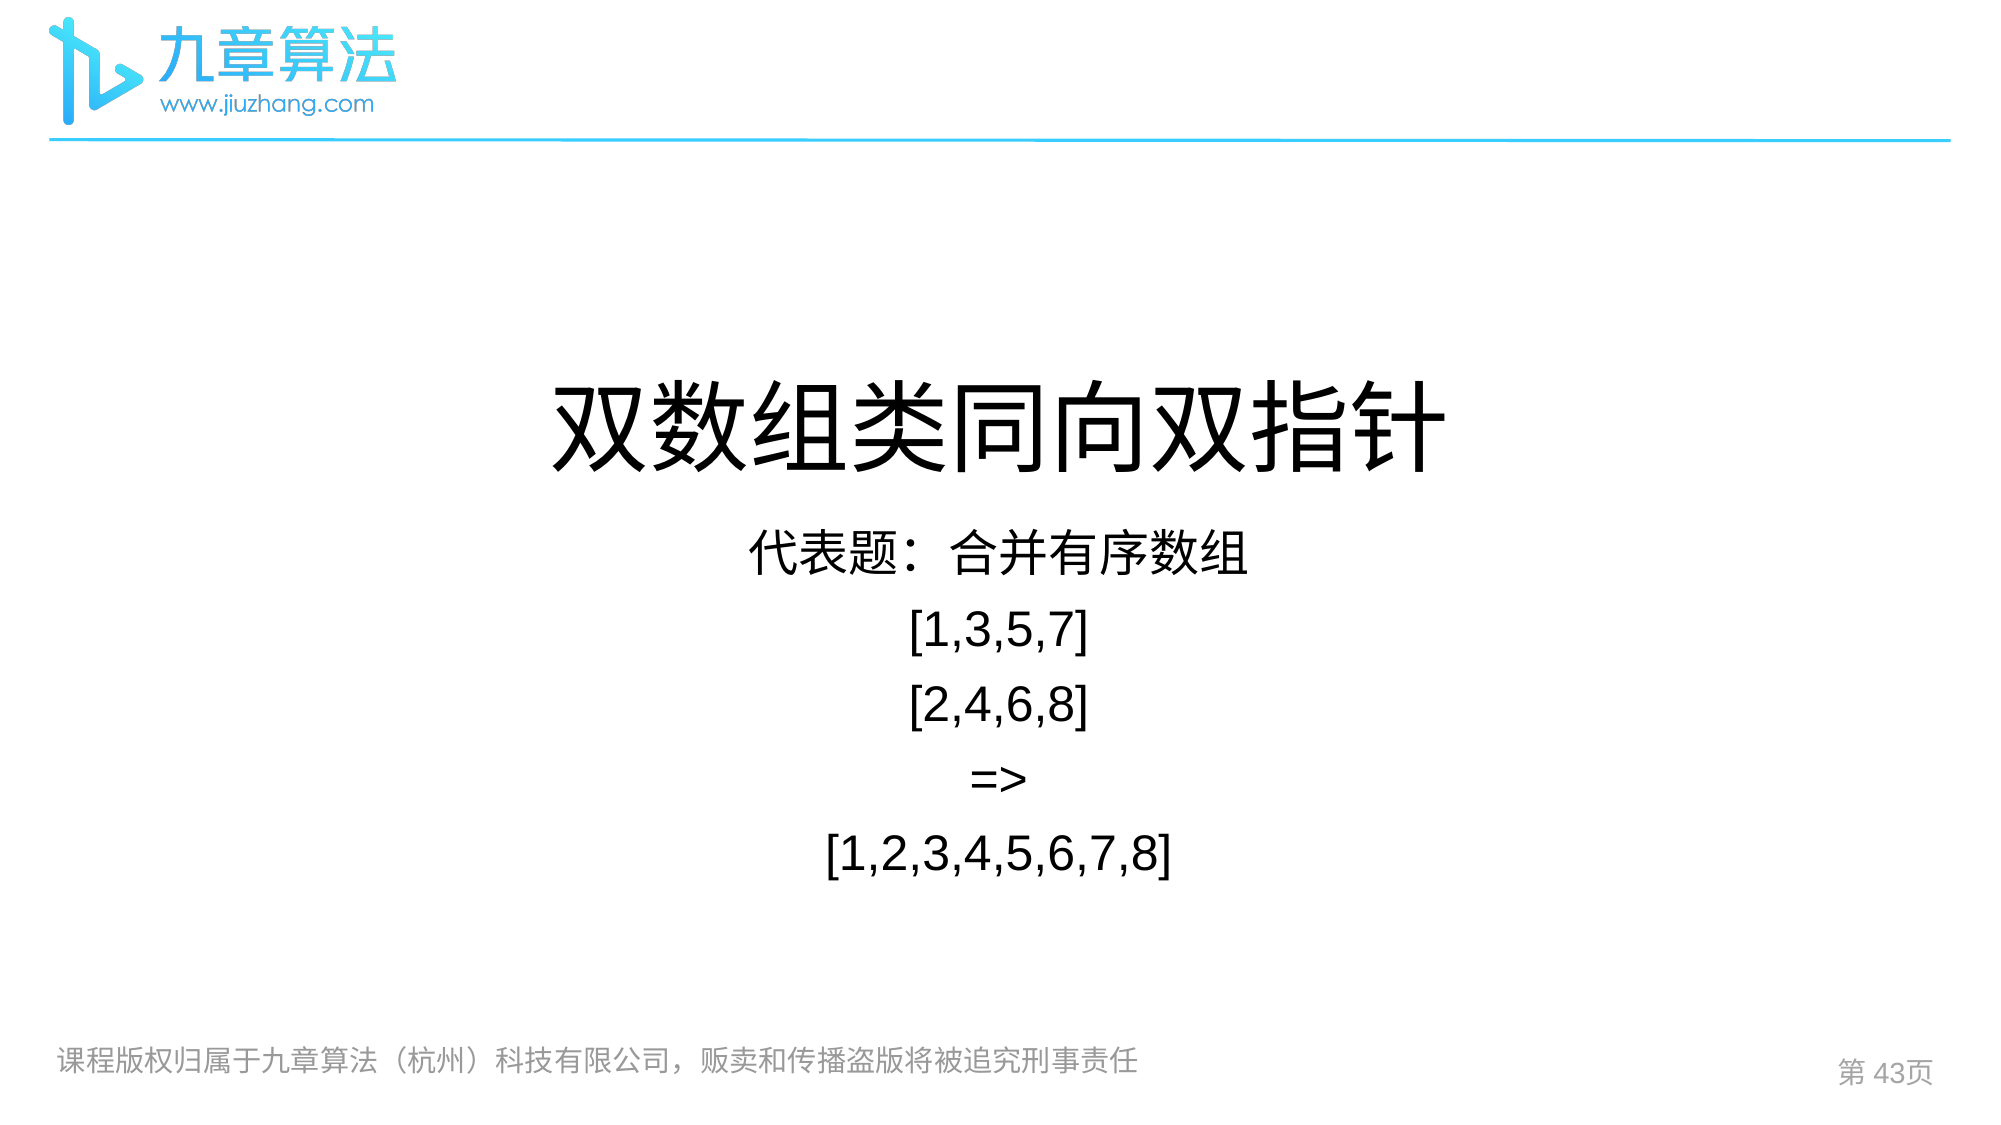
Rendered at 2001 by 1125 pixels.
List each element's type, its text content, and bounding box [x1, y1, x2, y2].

subtitle 代表题：合并有序数组 [1,3,5,7] [2,4,6,8] => [1,2,3,4,5,6,7,8] [249, 513, 1749, 908]
slide_number 第页 [1800, 1046, 1950, 1099]
title 双数组类同向双指针 [249, 164, 1750, 502]
picture [49, 17, 396, 125]
